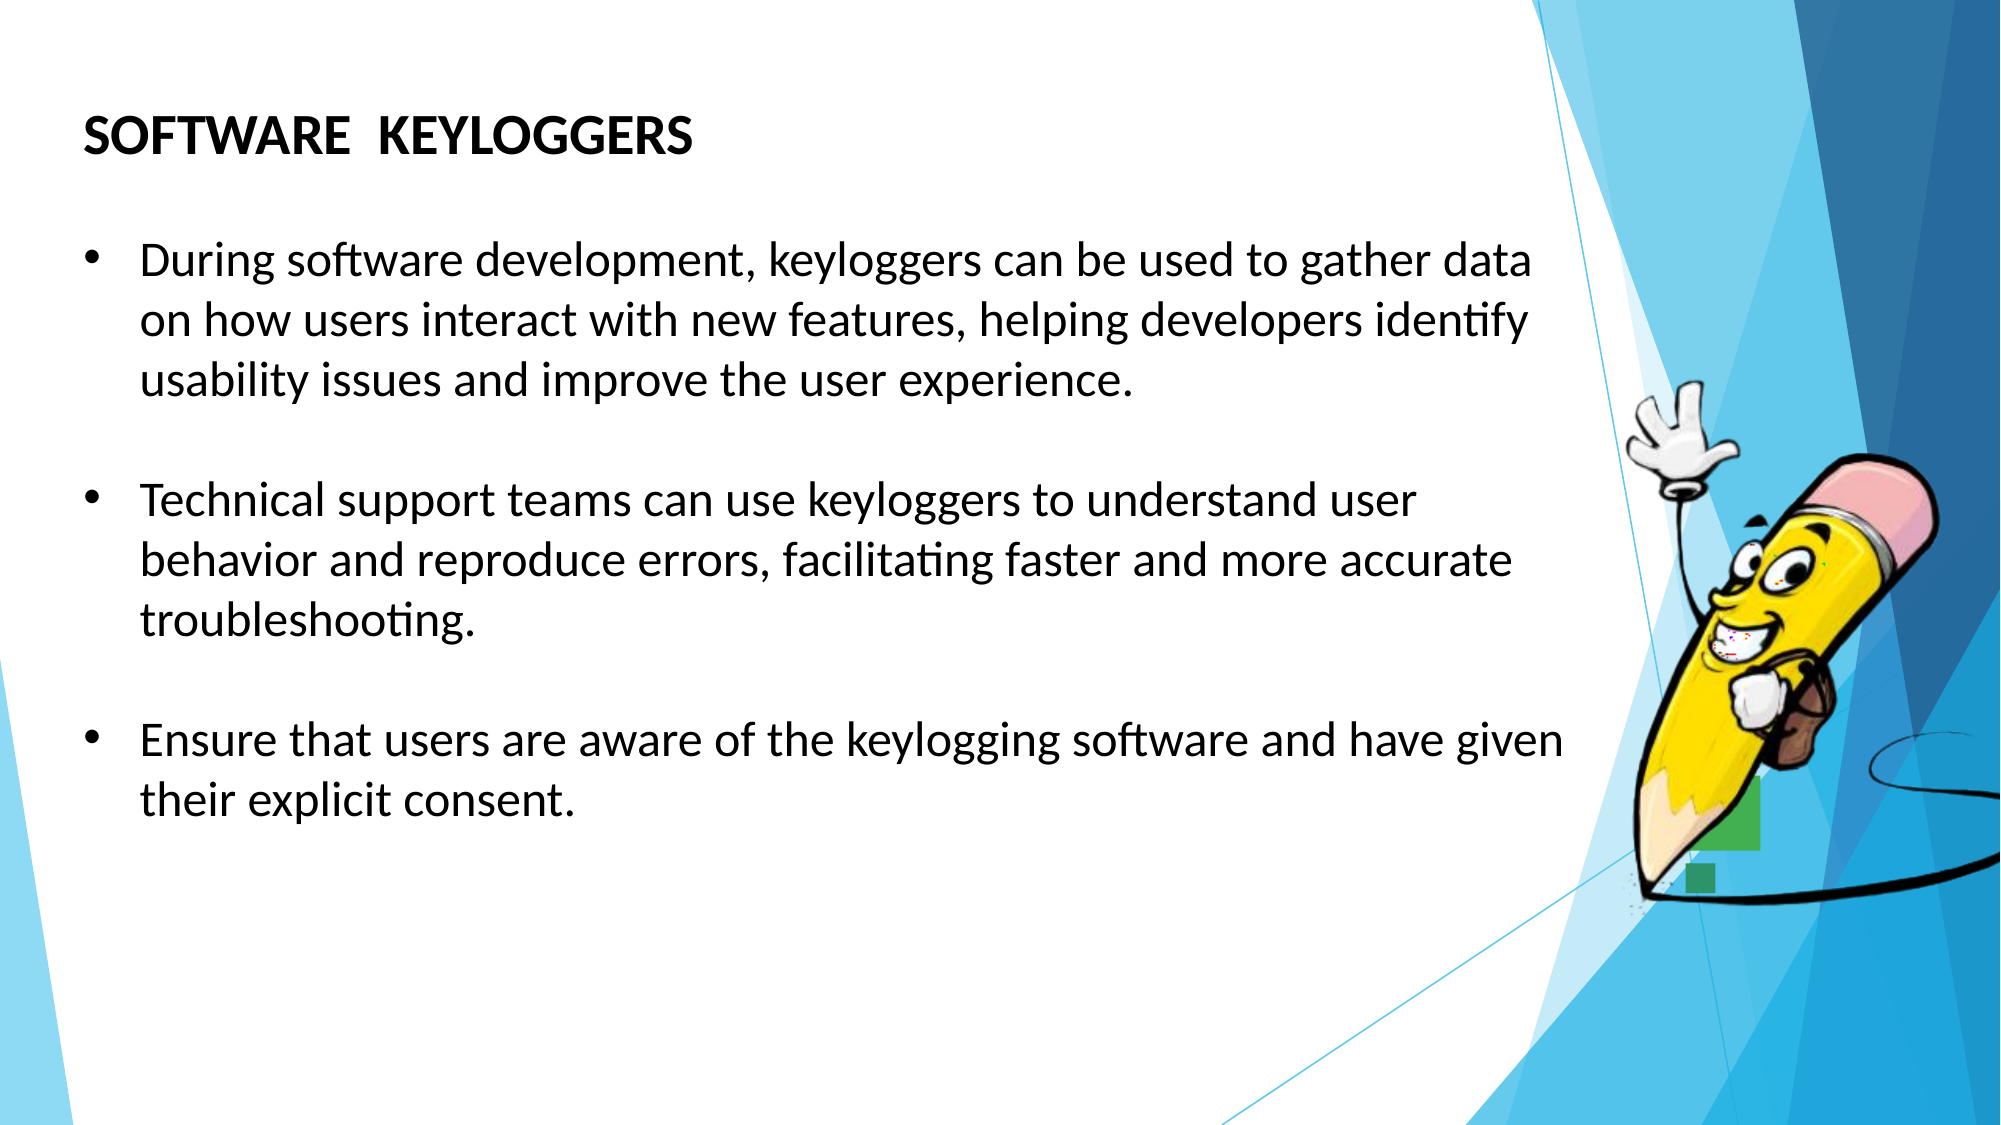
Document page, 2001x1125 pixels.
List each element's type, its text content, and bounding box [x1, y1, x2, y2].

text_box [1528, 333, 2000, 959]
text_box SOFTWARE KEYLOGGERS During software development, keyloggers can be used to gather data on how users interact with new features, helping developers identify usability issues and improve the user experience. Technical support teams can use keyloggers to understand user behavior and reproduce errors, facilitating faster and more accurate troubleshooting. Ensure that users are aware of the keylogging software and have given their explicit consent. [68, 88, 1588, 834]
